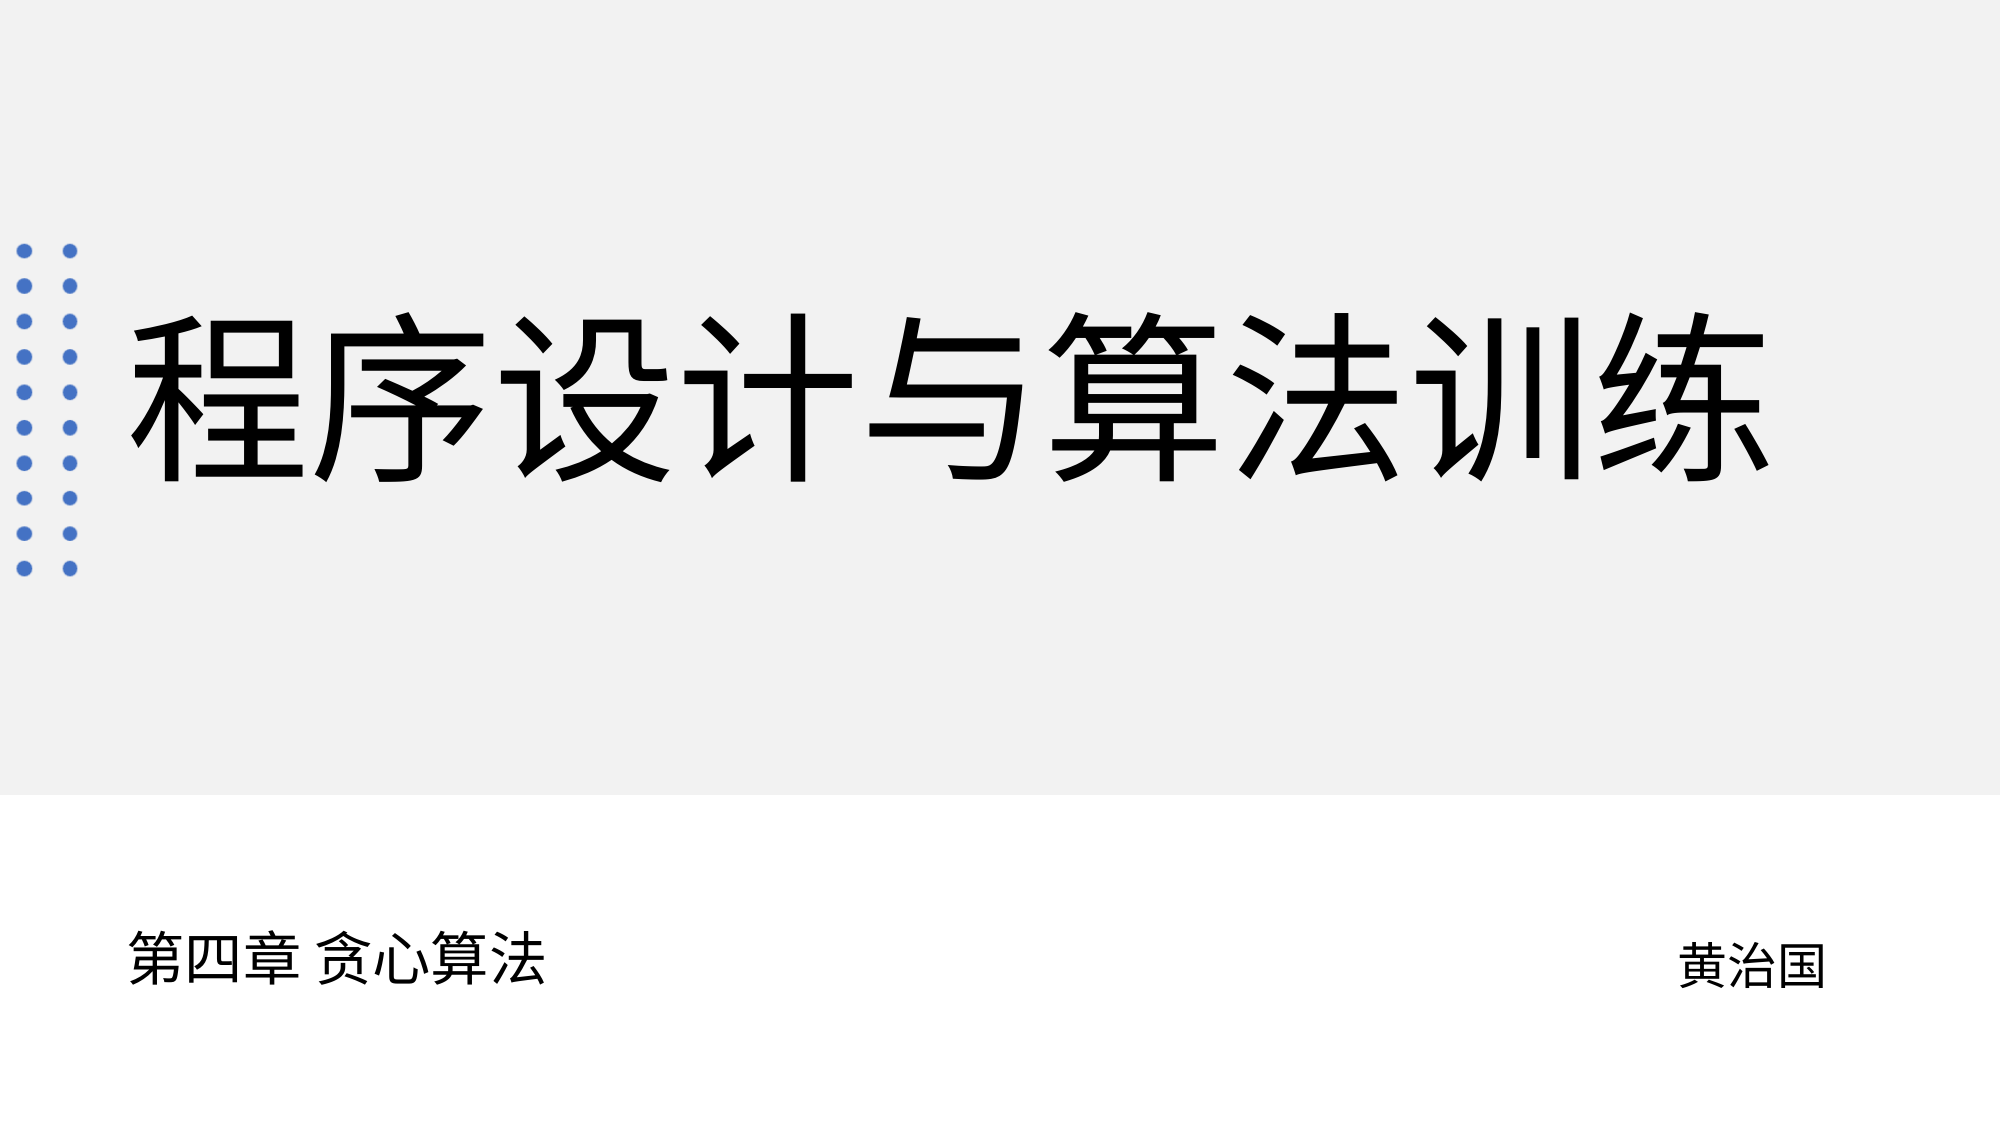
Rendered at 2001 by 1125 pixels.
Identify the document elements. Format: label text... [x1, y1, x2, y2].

text_box 黄治国 [1418, 927, 1843, 1002]
subtitle 第四章 贪心算法 [111, 826, 1612, 1098]
title 程序设计与算法训练 [111, 212, 1928, 604]
picture [5, 225, 91, 591]
